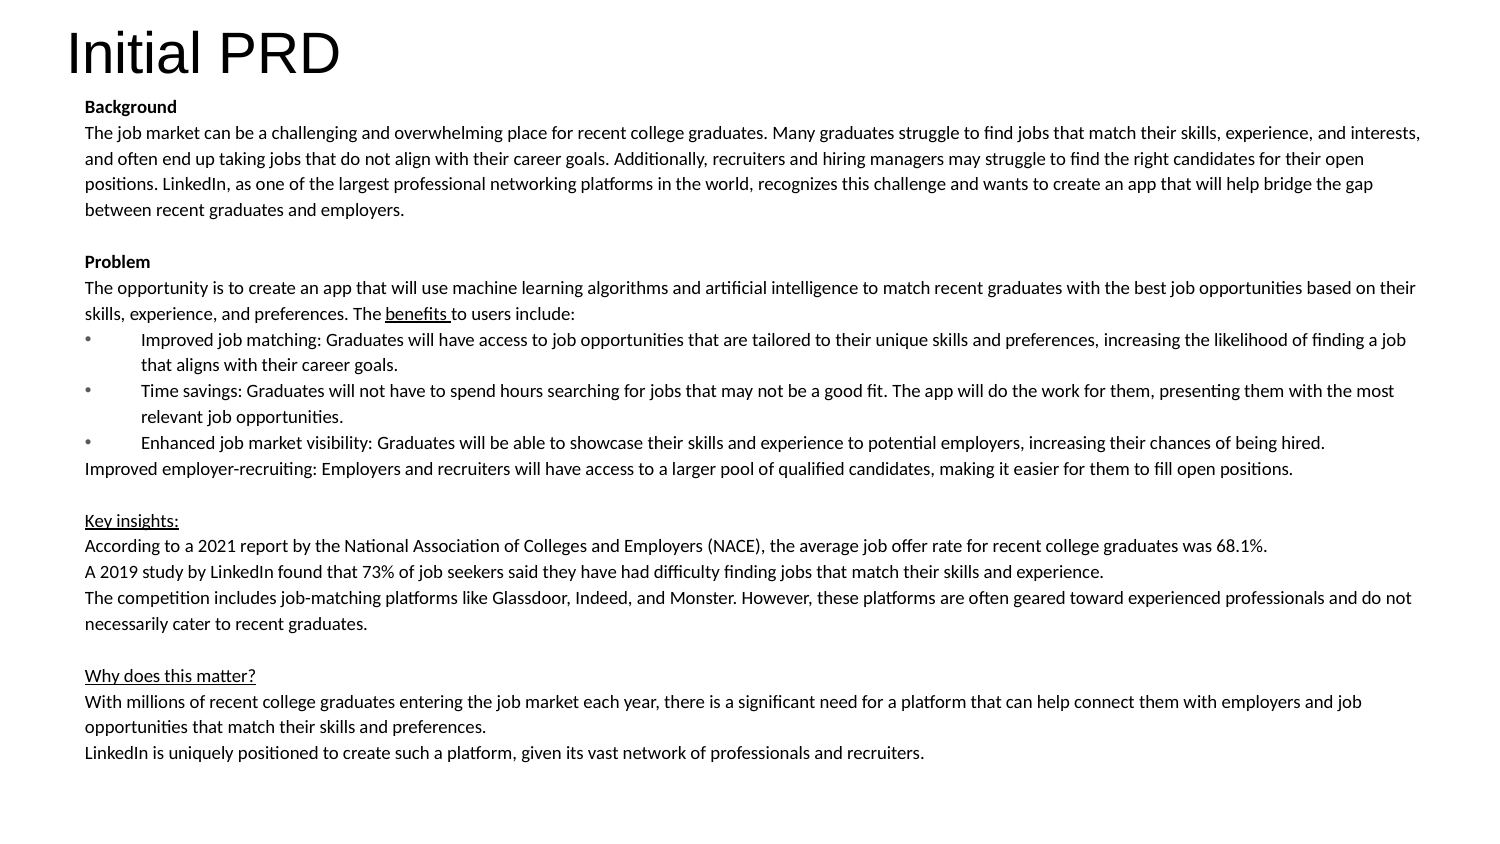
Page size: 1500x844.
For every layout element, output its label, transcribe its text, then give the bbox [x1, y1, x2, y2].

title Initial PRD [51, 0, 1449, 76]
list Background The job market can be a challenging and overwhelming place for recent college graduates. Many graduates struggle to find jobs that match their skills, experience, and interests, and often end up taking jobs that do not align with their career goals. Additionally, recruiters and hiring managers may struggle to find the right candidates for their open positions. LinkedIn, as one of the largest professional networking platforms in the world, recognizes this challenge and wants to create an app that will help bridge the gap between recent graduates and employers. Problem The opportunity is to create an app that will use machine learning algorithms and artificial intelligence to match recent graduates with the best job opportunities based on their skills, experience, and preferences. The benefits to users include: Improved job matching: Graduates will have access to job opportunities that are tailored to their unique skills and preferences, increasing the likelihood of finding a job that aligns with their career goals. Time savings: Graduates will not have to spend hours searching for jobs that may not be a good fit. The app will do the work for them, presenting them with the most relevant job opportunities. Enhanced job market visibility: Graduates will be able to showcase their skills and experience to potential employers, increasing their chances of being hired. Improved employer-recruiting: Employers and recruiters will have access to a larger pool of qualified candidates, making it easier for them to fill open positions. Key insights: According to a 2021 report by the National Association of Colleges and Employers (NACE), the average job offer rate for recent college graduates was 68.1%. A 2019 study by LinkedIn found that 73% of job seekers said they have had difficulty finding jobs that match their skills and experience. The competition includes job-matching platforms like Glassdoor, Indeed, and Monster. However, these platforms are often geared toward experienced professionals and do not necessarily cater to recent graduates. Why does this matter? With millions of recent college graduates entering the job market each year, there is a significant need for a platform that can help connect them with employers and job opportunities that match their skills and preferences. LinkedIn is uniquely positioned to create such a platform, given its vast network of professionals and recruiters. [51, 76, 1449, 844]
